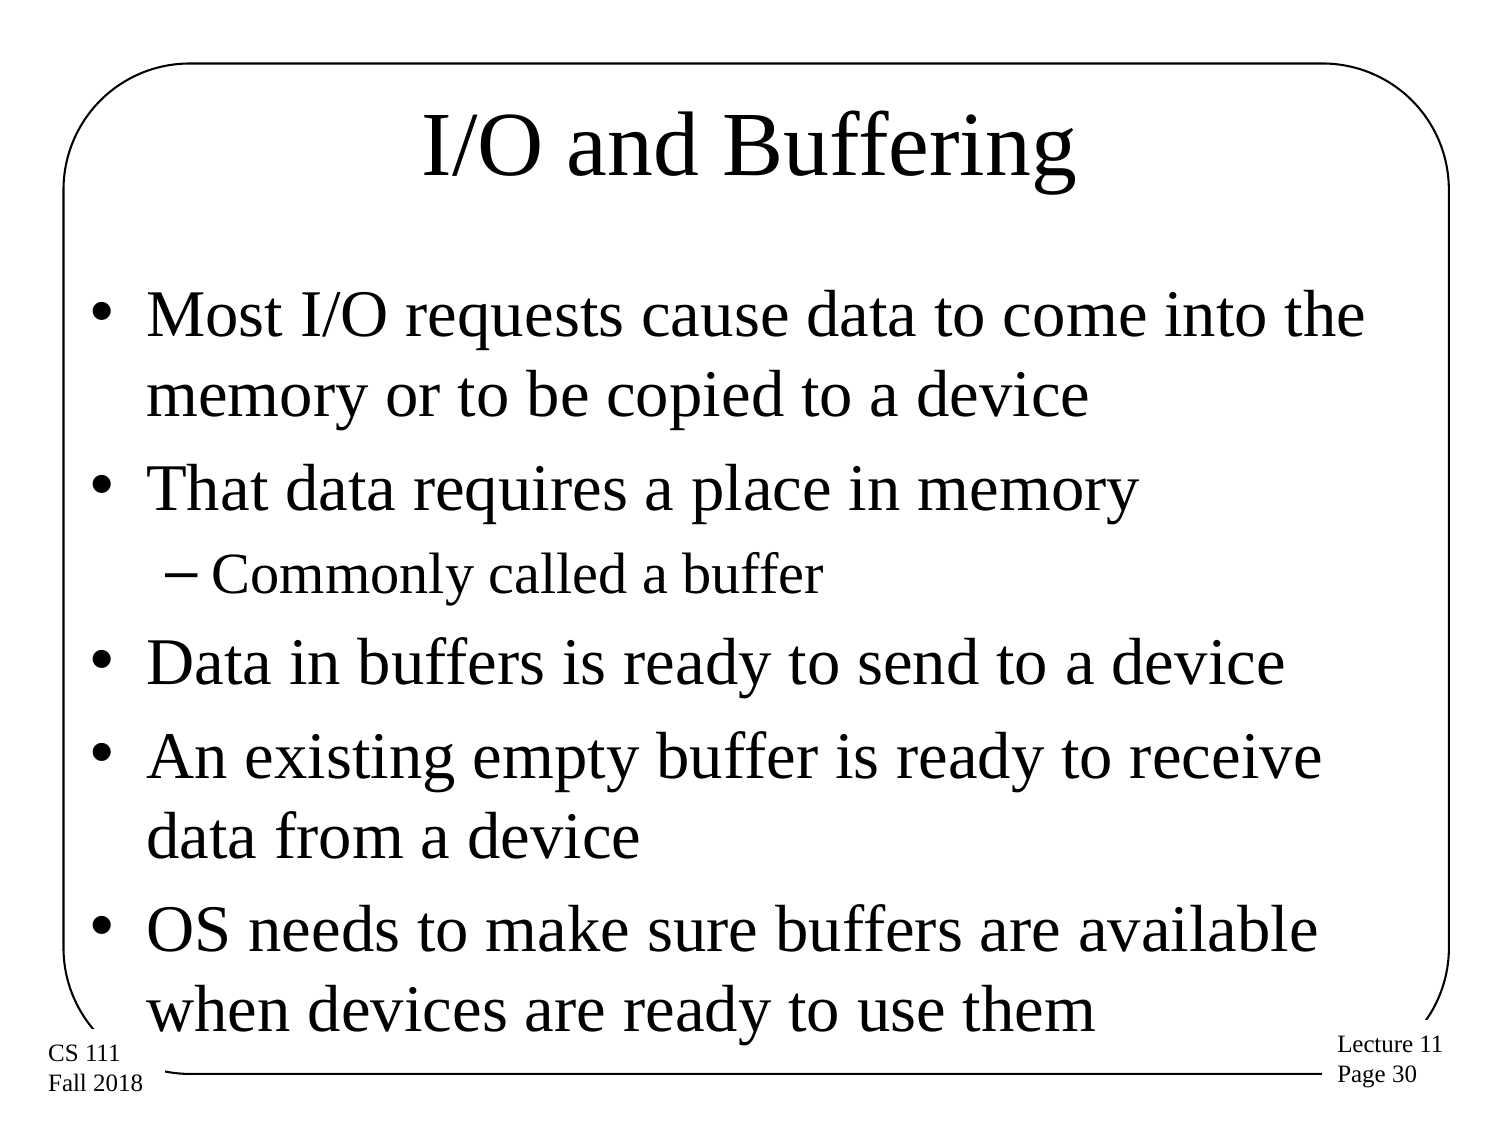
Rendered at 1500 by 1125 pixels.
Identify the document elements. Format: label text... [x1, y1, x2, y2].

list Most I/O requests cause data to come into the memory or to be copied to a device That data requires a place in memory Commonly called a buffer Data in buffers is ready to send to a device An existing empty buffer is ready to receive data from a device OS needs to make sure buffers are available when devices are ready to use them [74, 262, 1426, 1006]
title I/O and Buffering [74, 44, 1426, 233]
